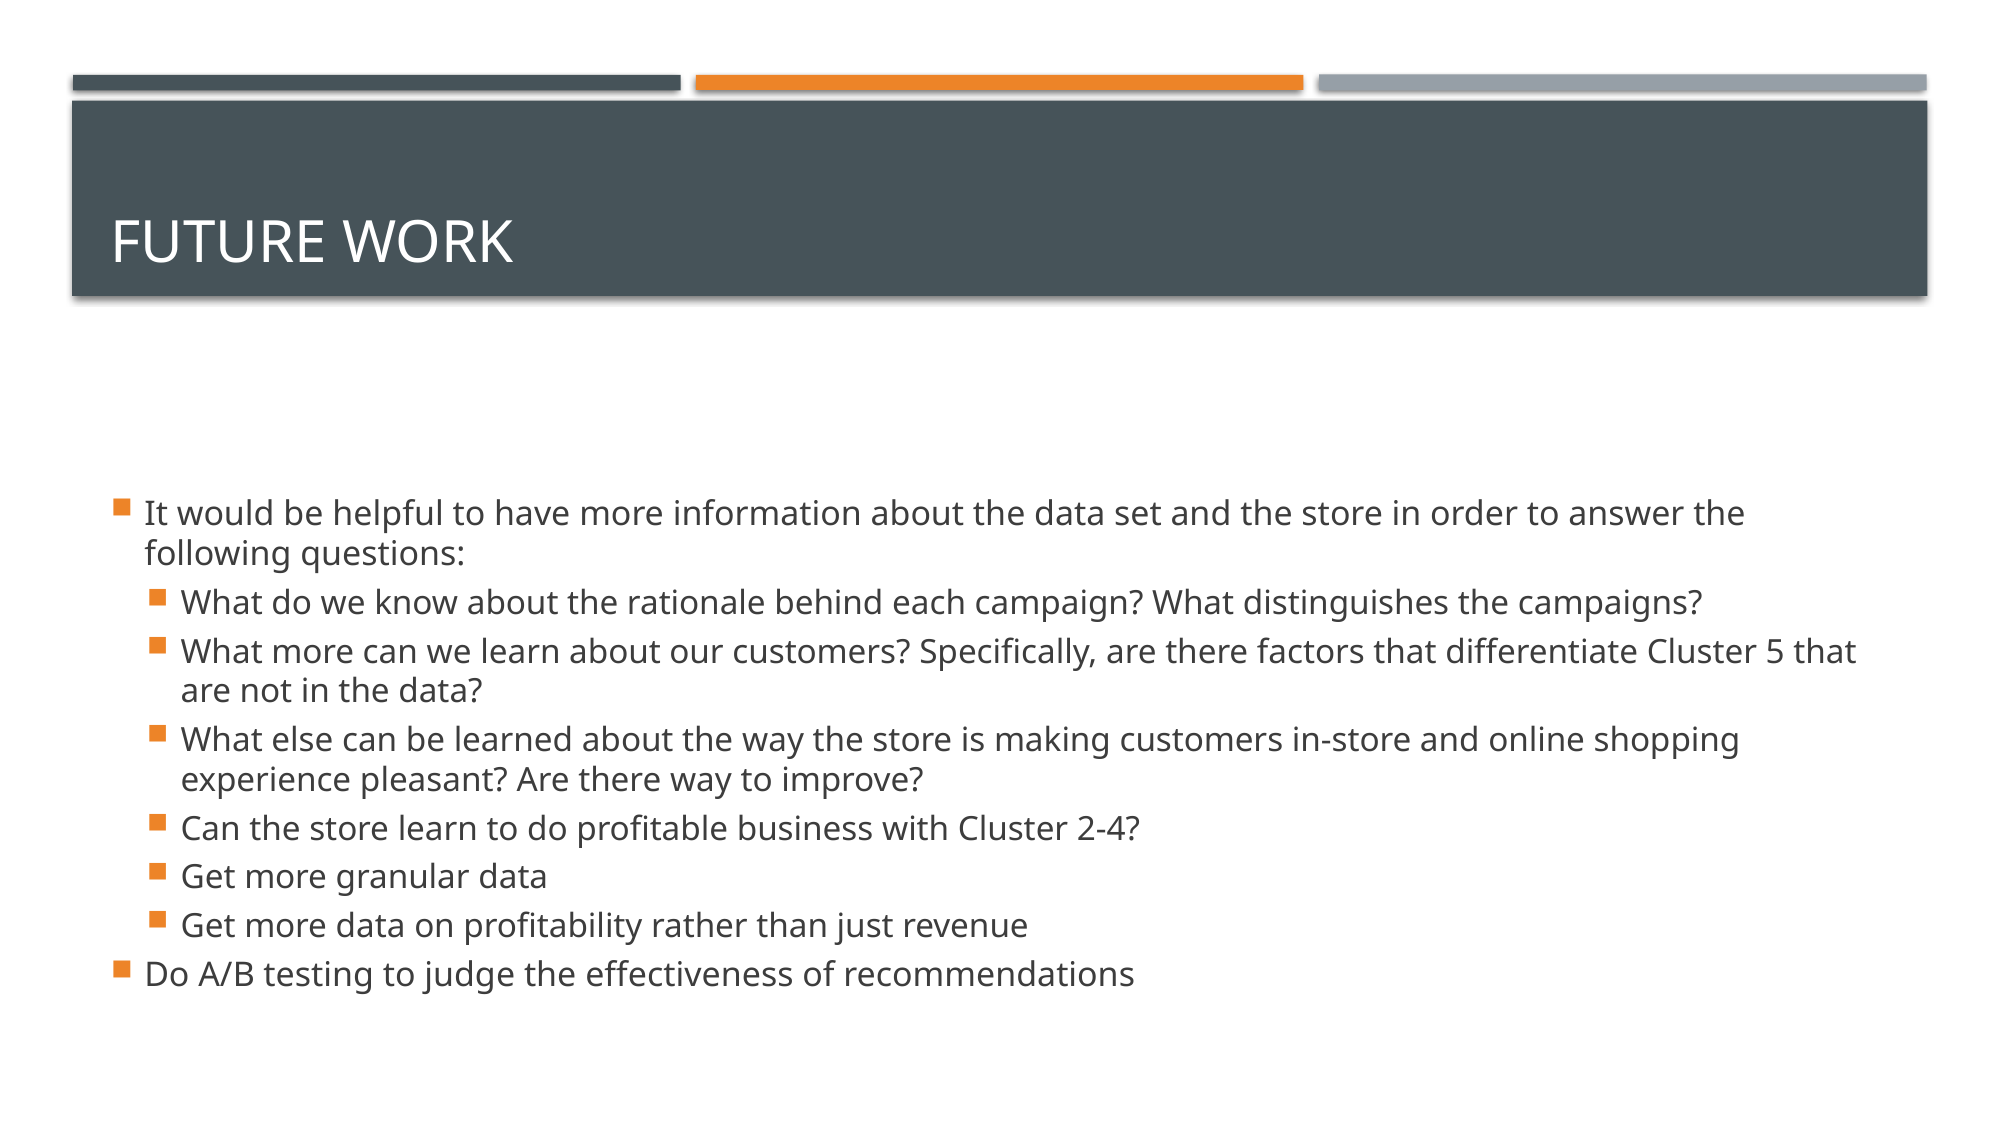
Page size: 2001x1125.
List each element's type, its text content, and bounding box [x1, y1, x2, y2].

list It would be helpful to have more information about the data set and the store in order to answer the following questions: What do we know about the rationale behind each campaign? What distinguishes the campaigns? What more can we learn about our customers? Specifically, are there factors that differentiate Cluster 5 that are not in the data? What else can be learned about the way the store is making customers in-store and online shopping experience pleasant? Are there way to improve? Can the store learn to do profitable business with Cluster 2-4? Get more granular data Get more data on profitability rather than just revenue Do A/B testing to judge the effectiveness of recommendations [95, 406, 1905, 1010]
title Future work [95, 115, 1905, 282]
